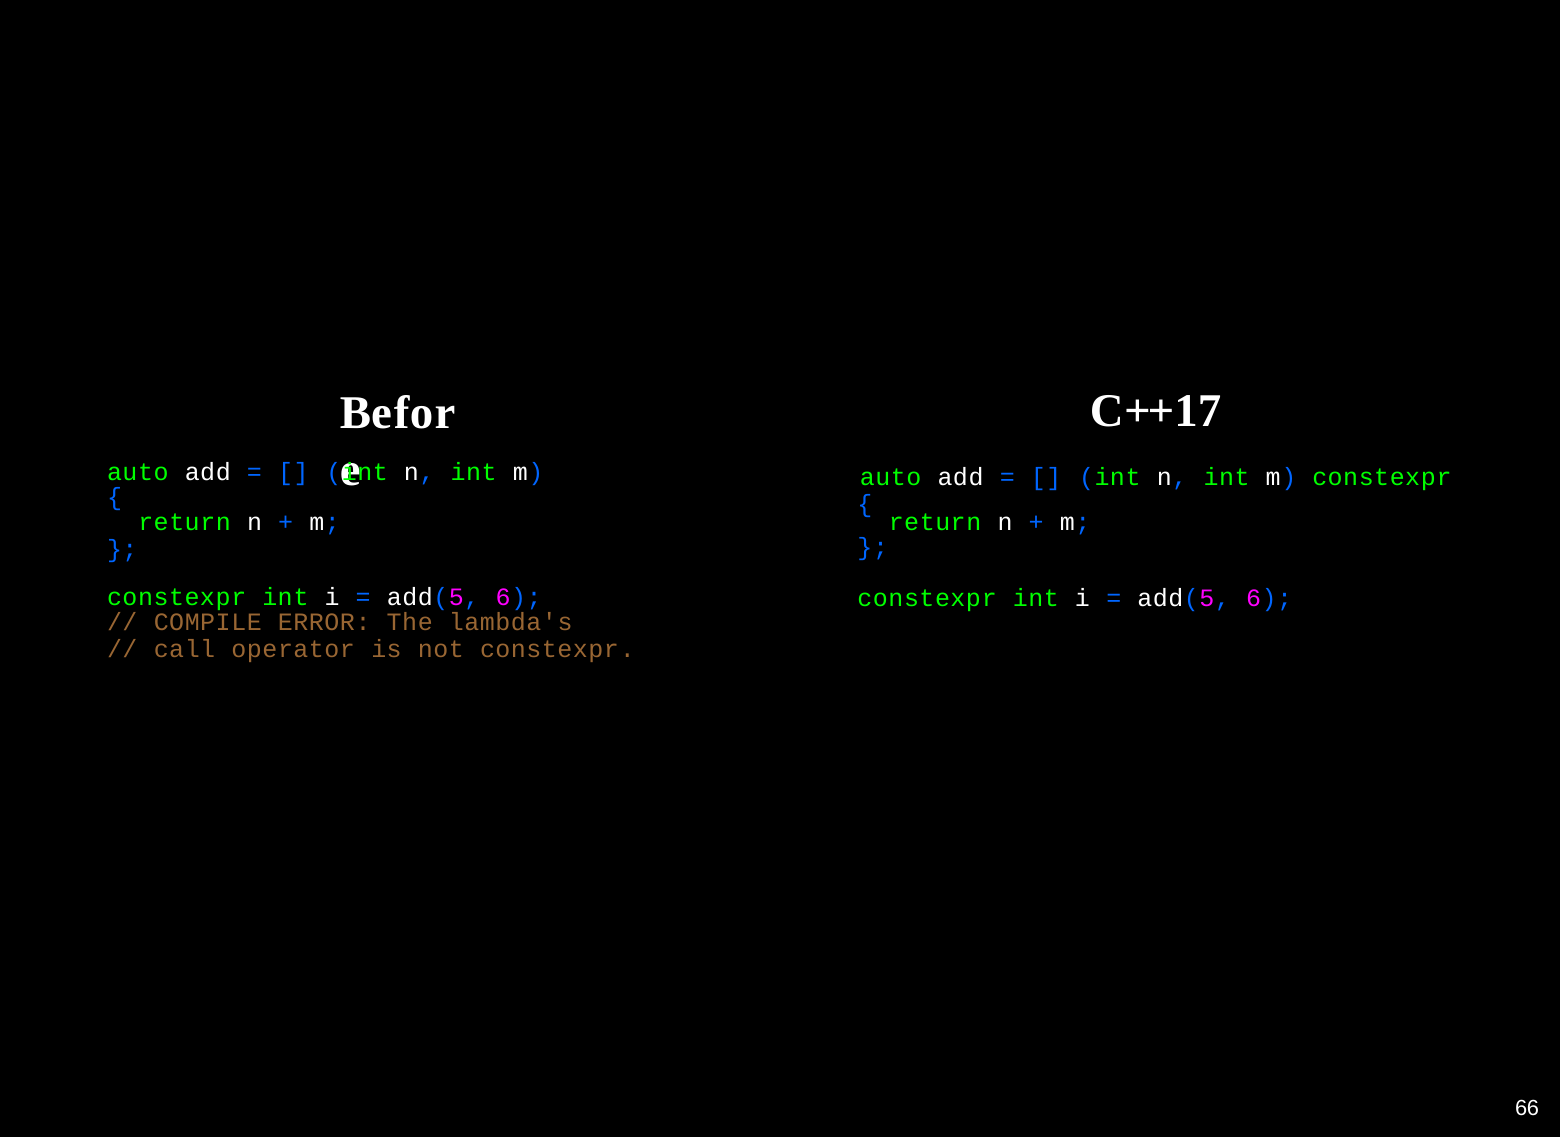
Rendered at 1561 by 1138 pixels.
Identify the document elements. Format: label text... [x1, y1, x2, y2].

text_box [1507, 1086, 1548, 1125]
text_box C++17 auto add = [] (int n, int m) constexpr { [855, 379, 1456, 518]
text_box }; [855, 530, 891, 561]
slide_number 60 [1498, 1093, 1544, 1138]
text_box auto add = [] (int n, int m) { return n + m; }; constexpr int i = add(5, 6); // COMPILE ERROR: The lambda's // call operator is not constexpr. [104, 457, 641, 663]
text_box return n + m; constexpr int i = add(5, 6); [855, 505, 1298, 612]
text_box Before [337, 382, 473, 457]
